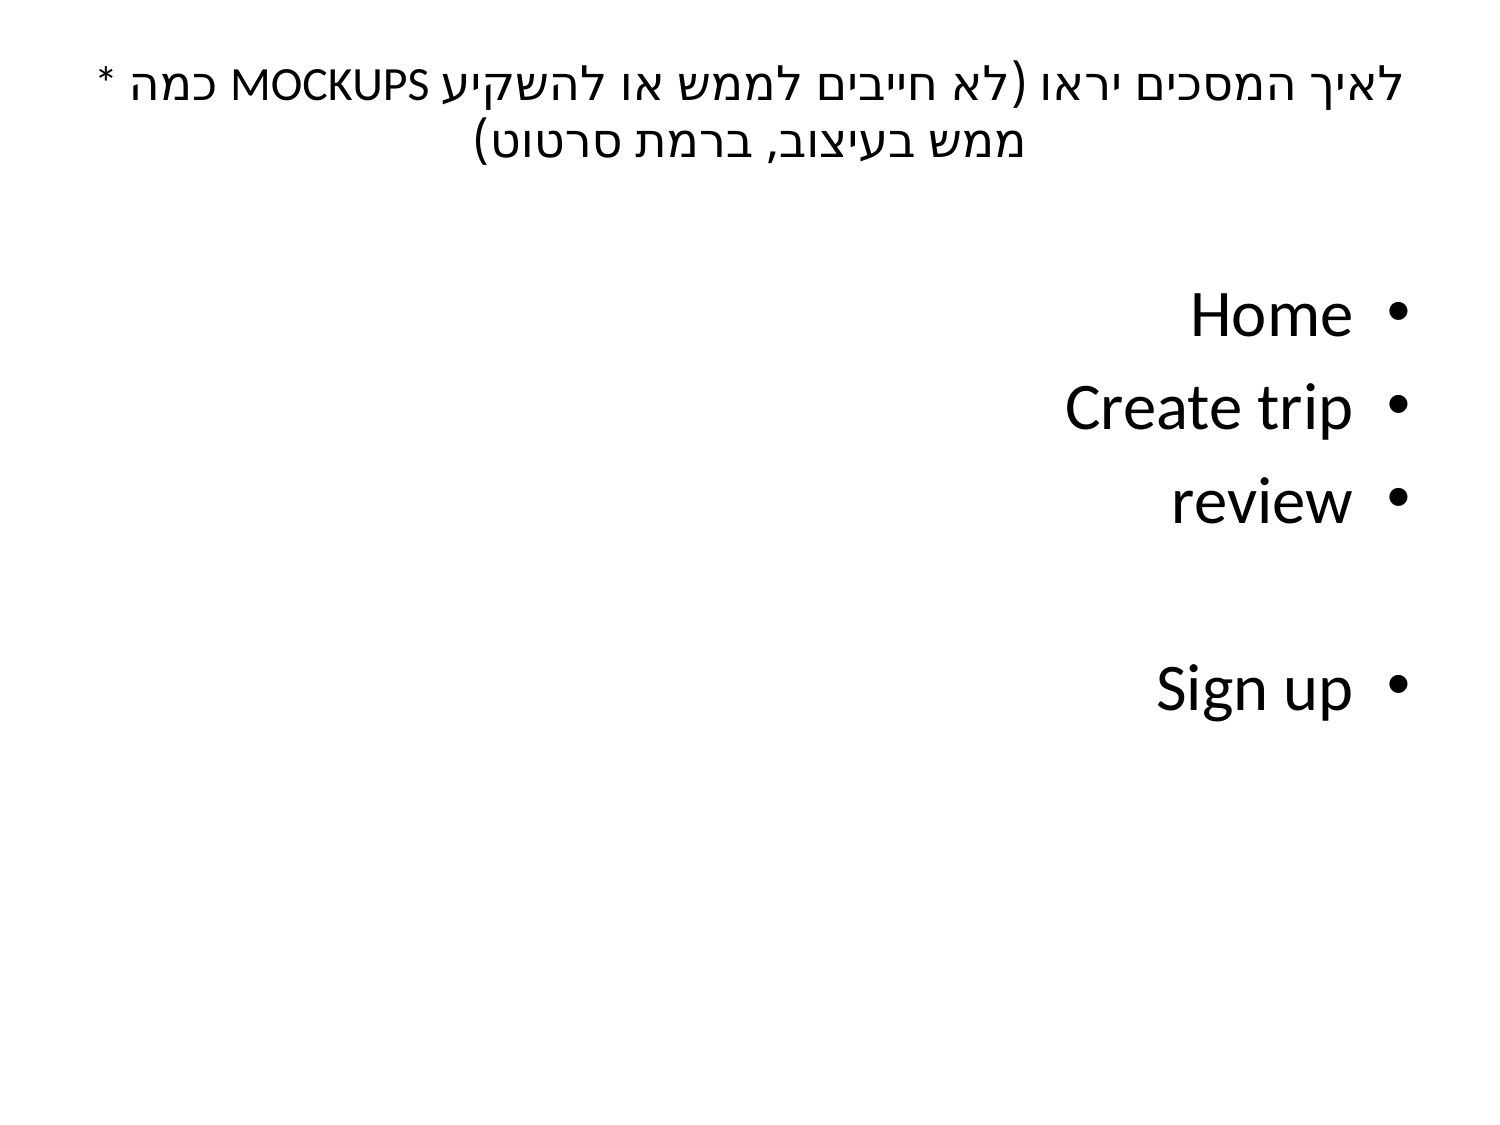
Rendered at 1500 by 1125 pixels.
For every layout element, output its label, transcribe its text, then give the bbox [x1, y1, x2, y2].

list Home Create trip review Sign up [75, 262, 1425, 1005]
title * כמה MOCKUPS לאיך המסכים יראו (לא חייבים לממש או להשקיע ממש בעיצוב, ברמת סרטוט) [75, 45, 1425, 233]
